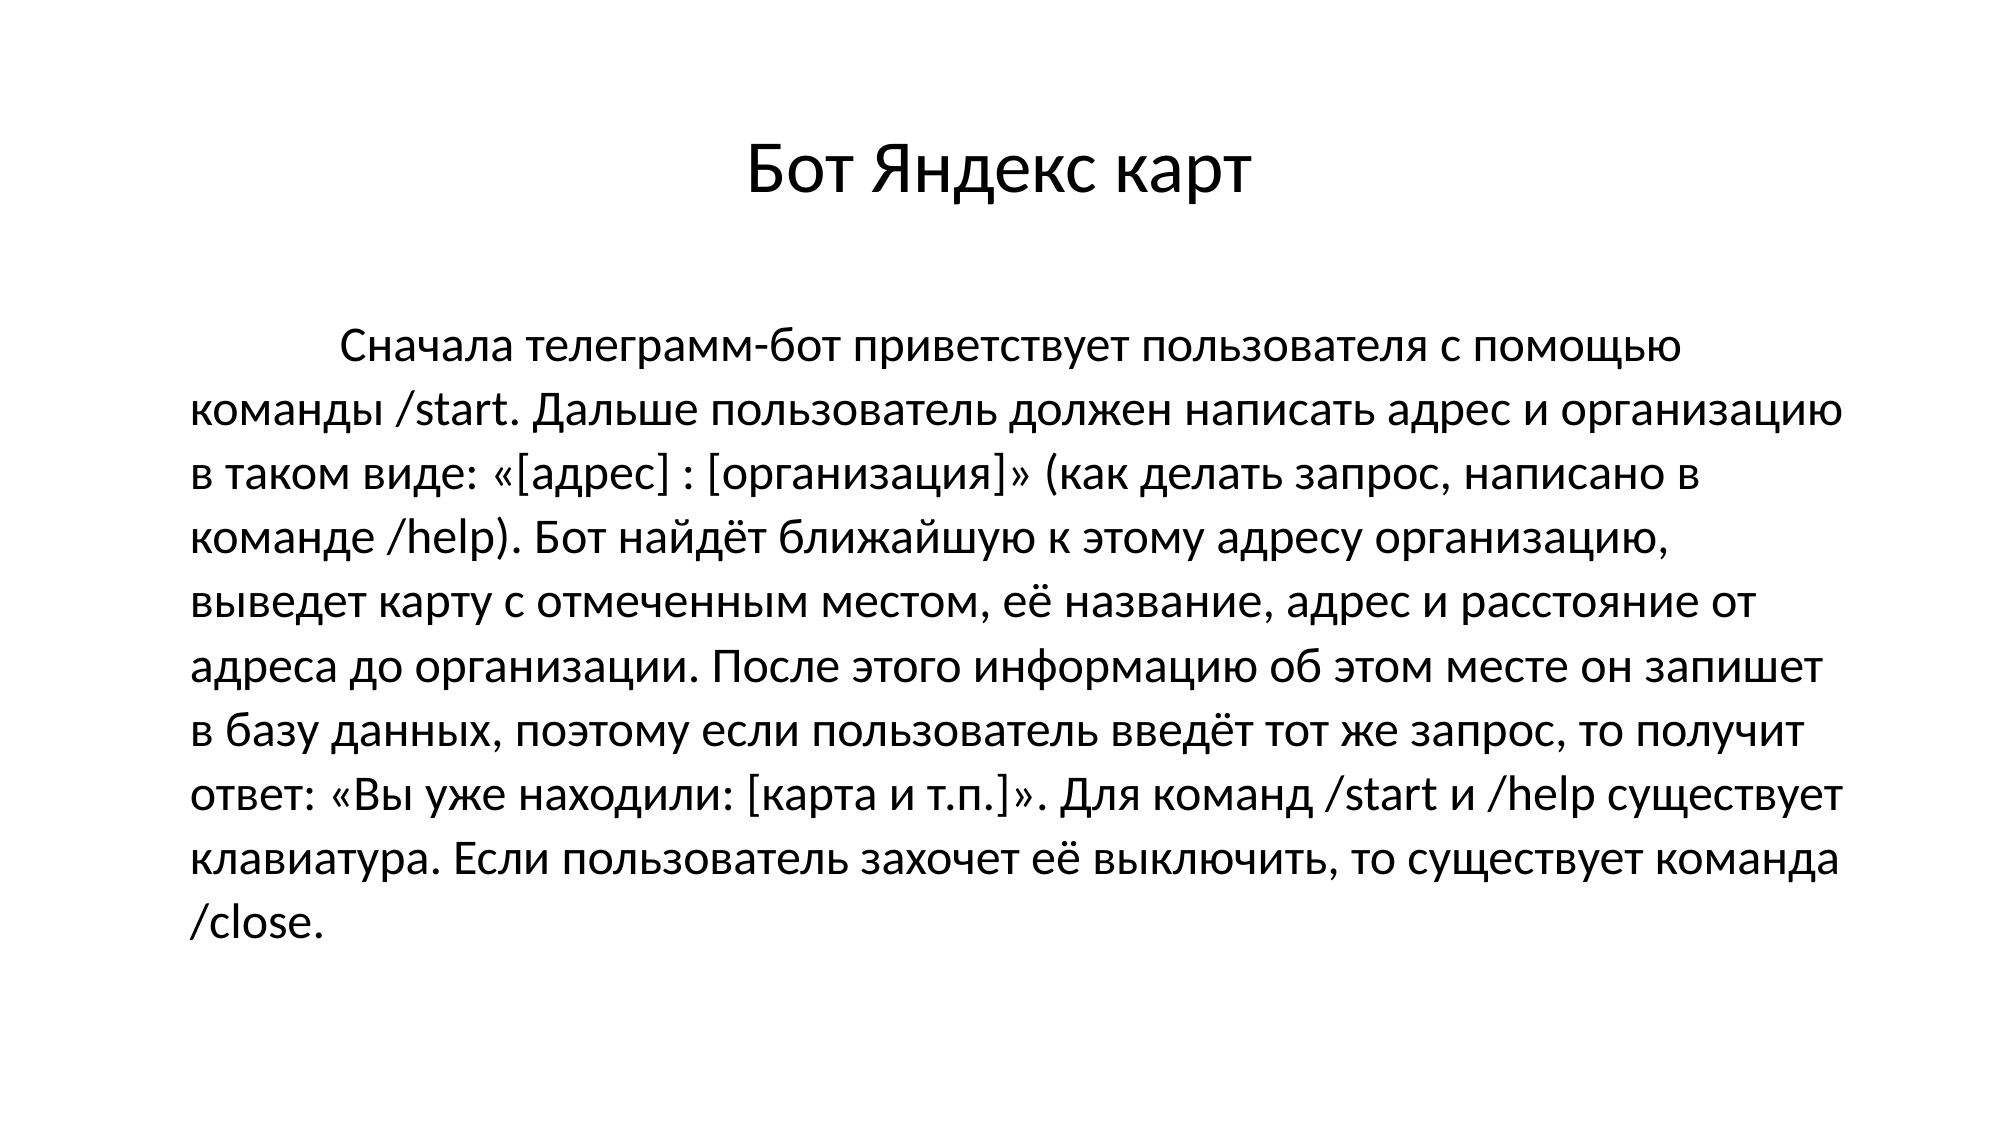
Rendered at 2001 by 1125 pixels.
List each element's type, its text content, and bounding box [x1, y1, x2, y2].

title Бот Яндекс карт [137, 59, 1863, 278]
list Сначала телеграмм-бот приветствует пользователя с помощью команды /start. Дальше пользователь должен написать адрес и организацию в таком виде: «[адрес] : [организация]» (как делать запрос, написано в команде /help). Бот найдёт ближайшую к этому адресу организацию, выведет карту с отмеченным местом, её название, адрес и расстояние от адреса до организации. После этого информацию об этом месте он запишет в базу данных, поэтому если пользователь введёт тот же запрос, то получит ответ: «Вы уже находили: [карта и т.п.]». Для команд /start и /help существует клавиатура. Если пользователь захочет её выключить, то существует команда /close. [137, 299, 1863, 1014]
